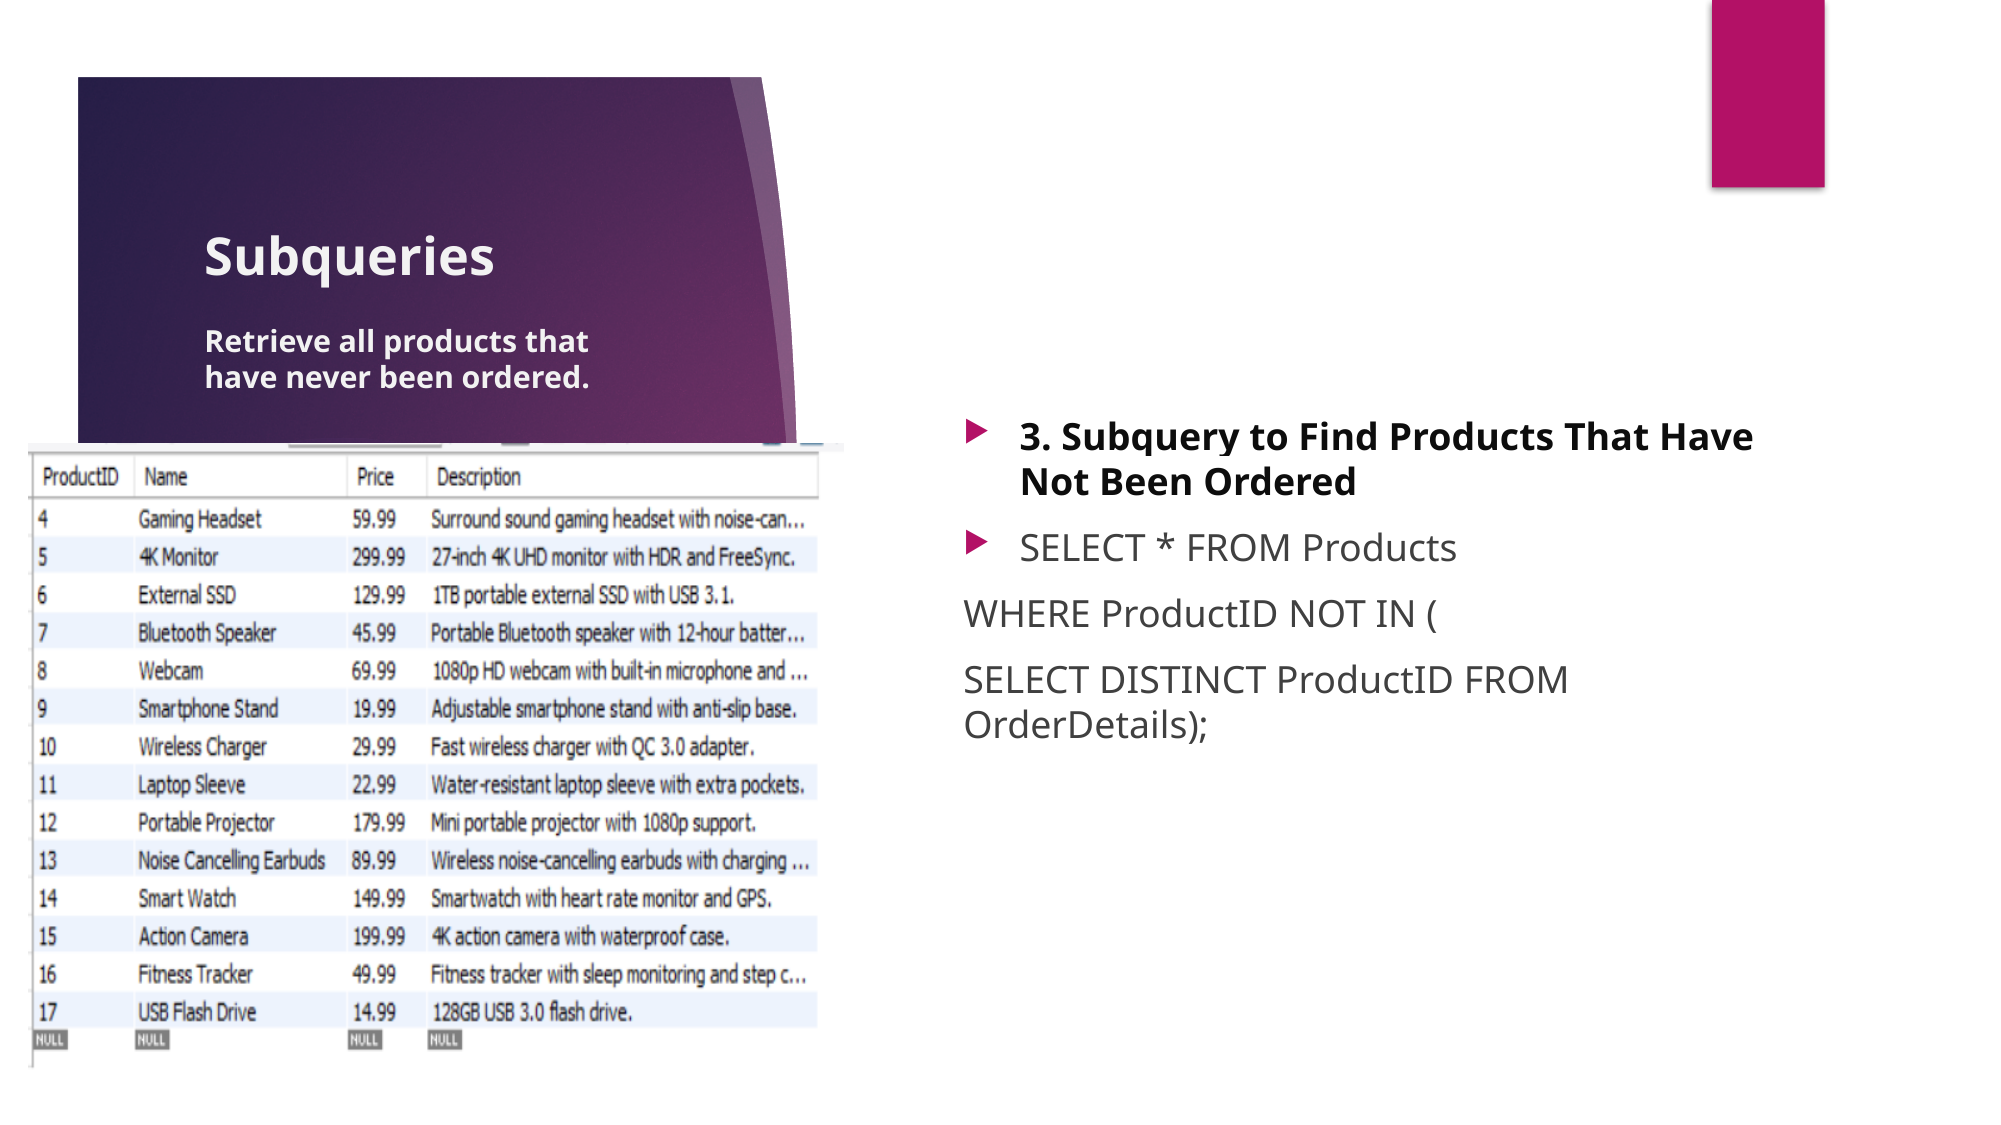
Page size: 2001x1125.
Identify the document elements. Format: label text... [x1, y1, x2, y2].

picture [27, 443, 844, 1125]
title Subqueries Retrieve all products that have never been ordered. [189, 212, 648, 441]
list 3. Subquery to Find Products That Have Not Been Ordered SELECT * FROM Products WHERE ProductID NOT IN ( SELECT DISTINCT ProductID FROM OrderDetails); [948, 237, 1800, 988]
